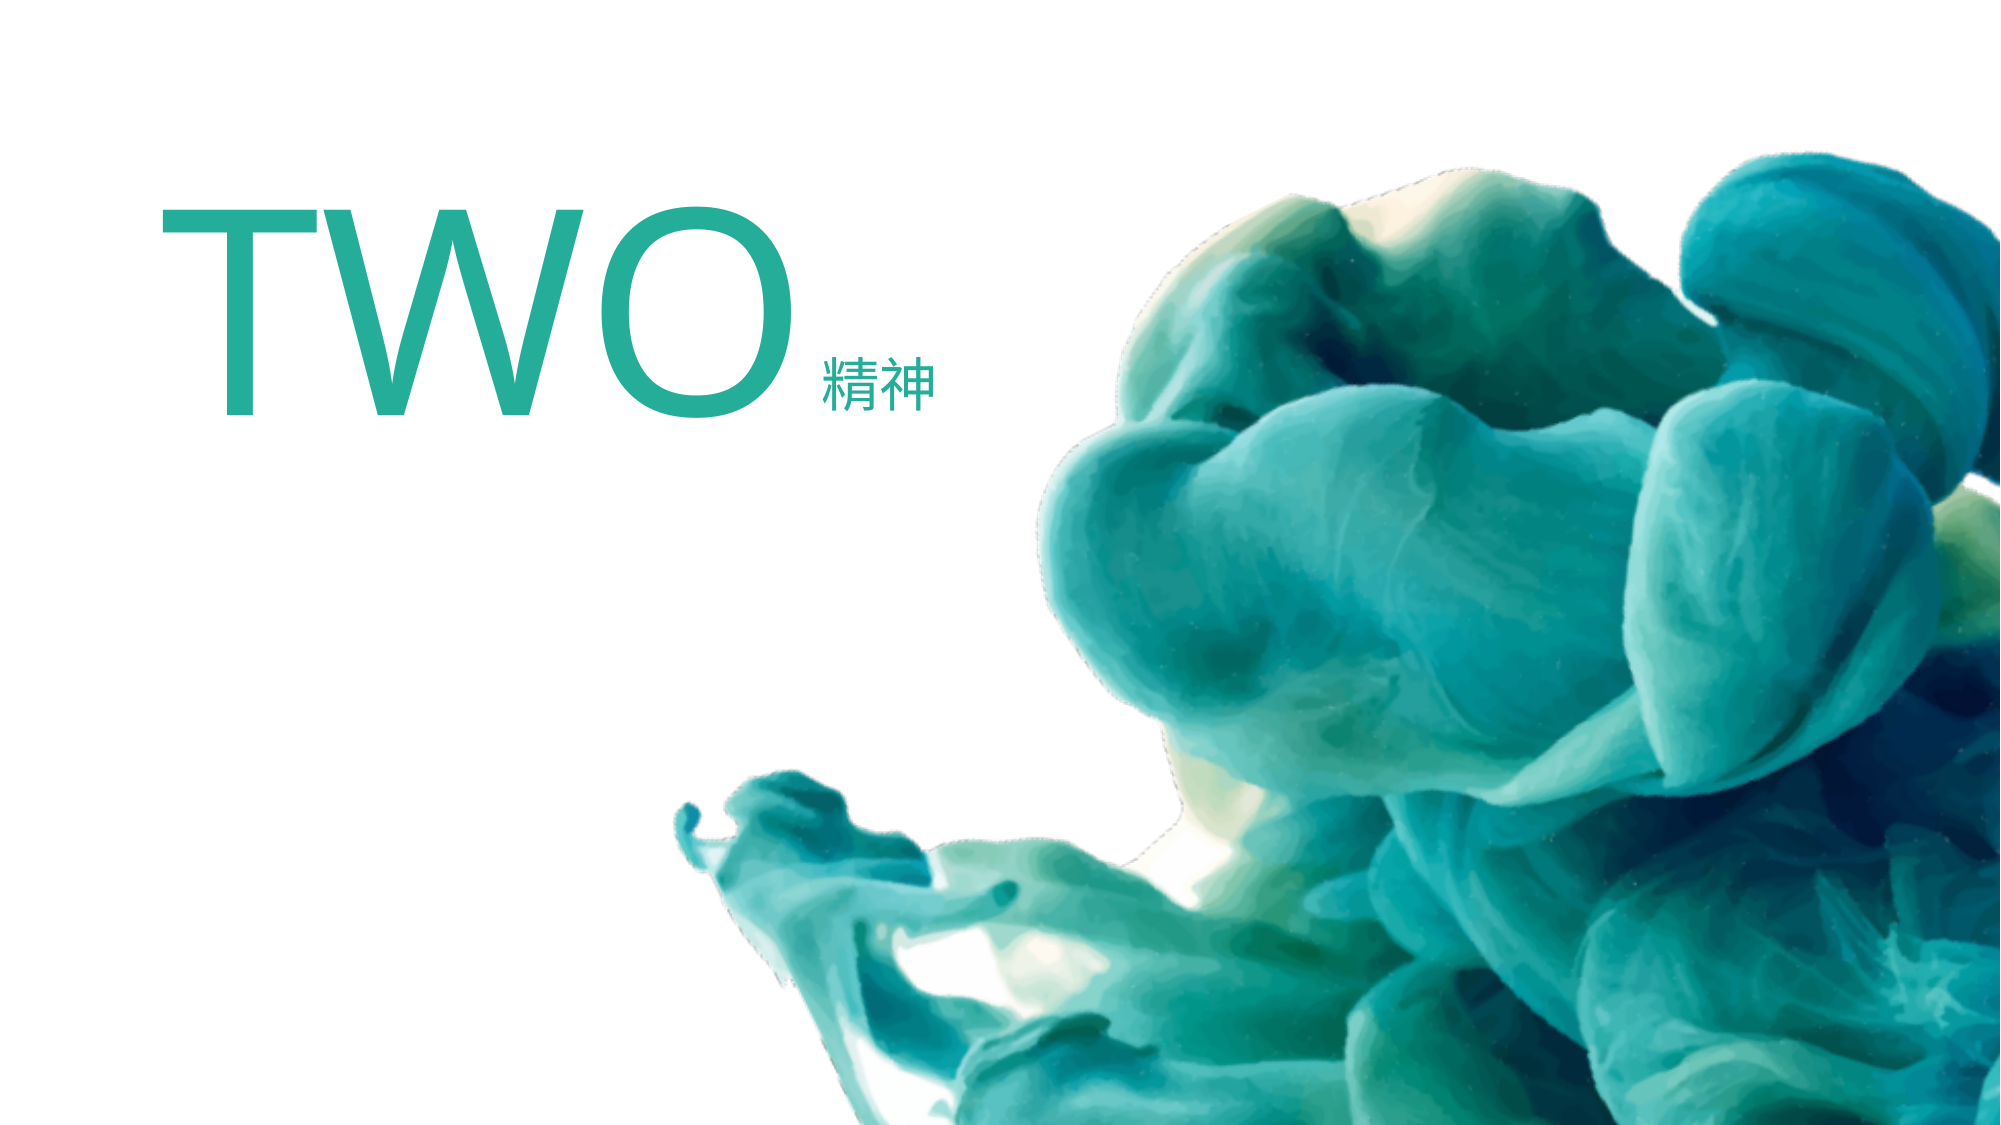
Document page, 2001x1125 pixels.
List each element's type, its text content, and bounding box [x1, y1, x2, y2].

list TWO [145, 159, 830, 489]
list 精神 [806, 348, 1225, 428]
